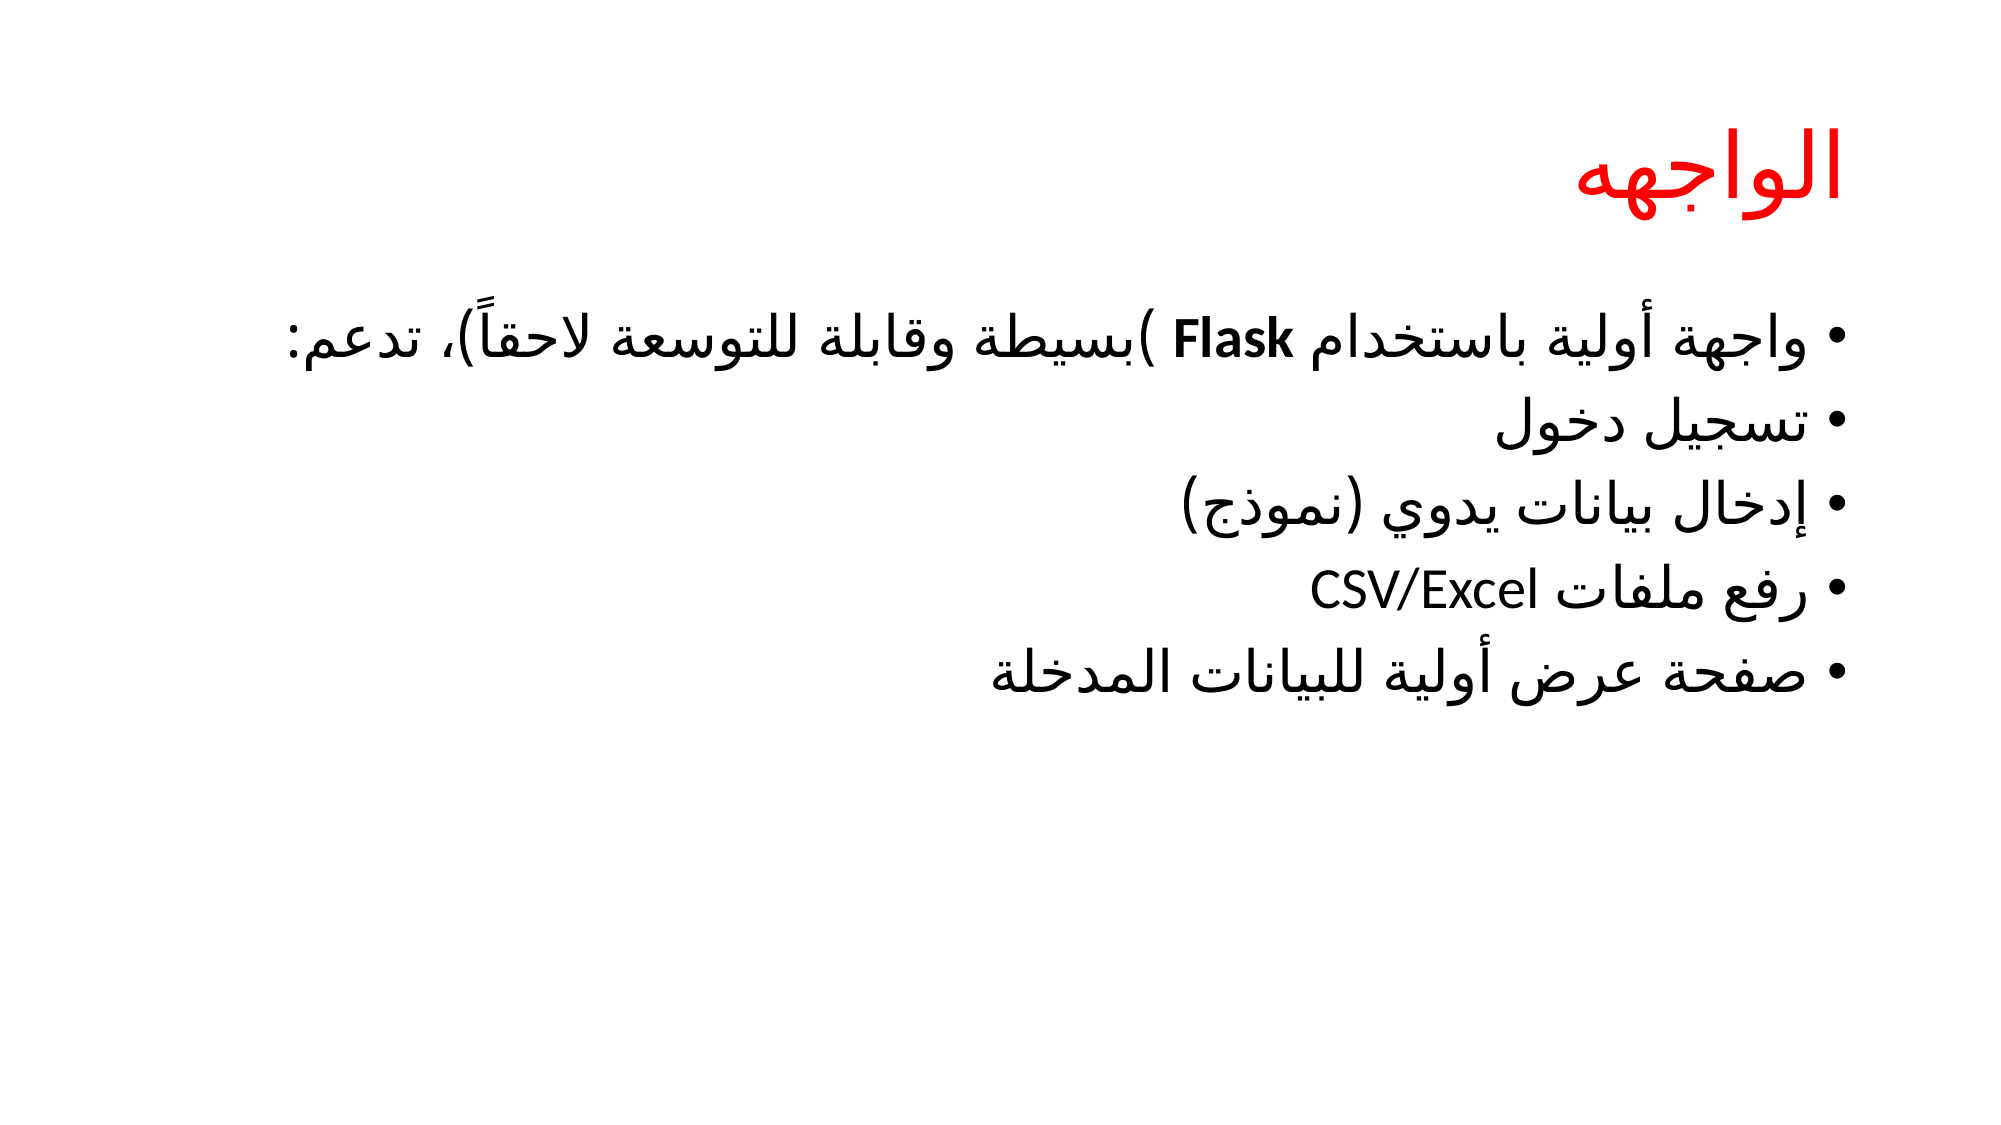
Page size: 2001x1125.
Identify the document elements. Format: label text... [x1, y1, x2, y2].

title الواجهه [137, 59, 1863, 278]
list واجهة أولية باستخدام Flask )بسيطة وقابلة للتوسعة لاحقاً)، تدعم: تسجيل دخول إدخال بيانات يدوي (نموذج) رفع ملفات CSV/Excel صفحة عرض أولية للبيانات المدخلة [137, 299, 1863, 1014]
